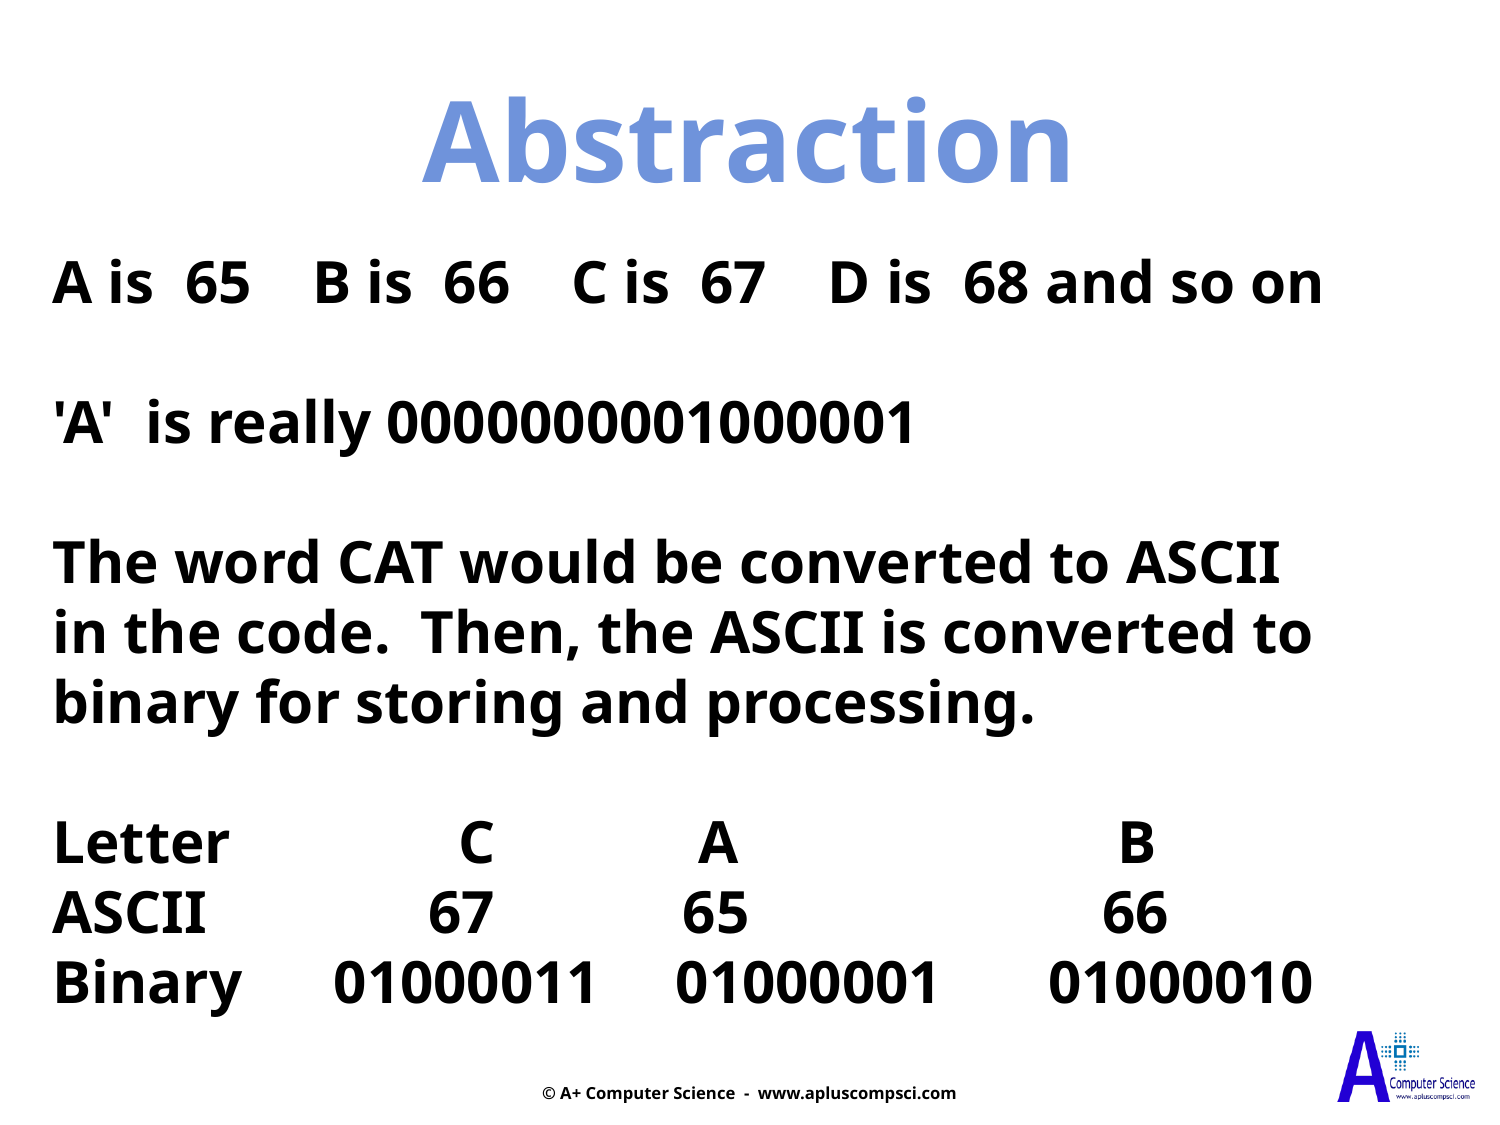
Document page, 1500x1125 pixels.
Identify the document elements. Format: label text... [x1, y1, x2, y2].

text_box A is 65 B is 66 C is 67 D is 68 and so on 'A' is really 0000000001000001 The word CAT would be converted to ASCII in the code. Then, the ASCII is converted to binary for storing and processing. Letter C A B ASCII 67 65 66 Binary 01000011 01000001 01000010 [37, 237, 1475, 1023]
picture [1337, 1031, 1475, 1102]
text_box Abstraction [0, 62, 1500, 213]
footer © A+ Computer Science - www.apluscompsci.com [512, 1024, 988, 1101]
